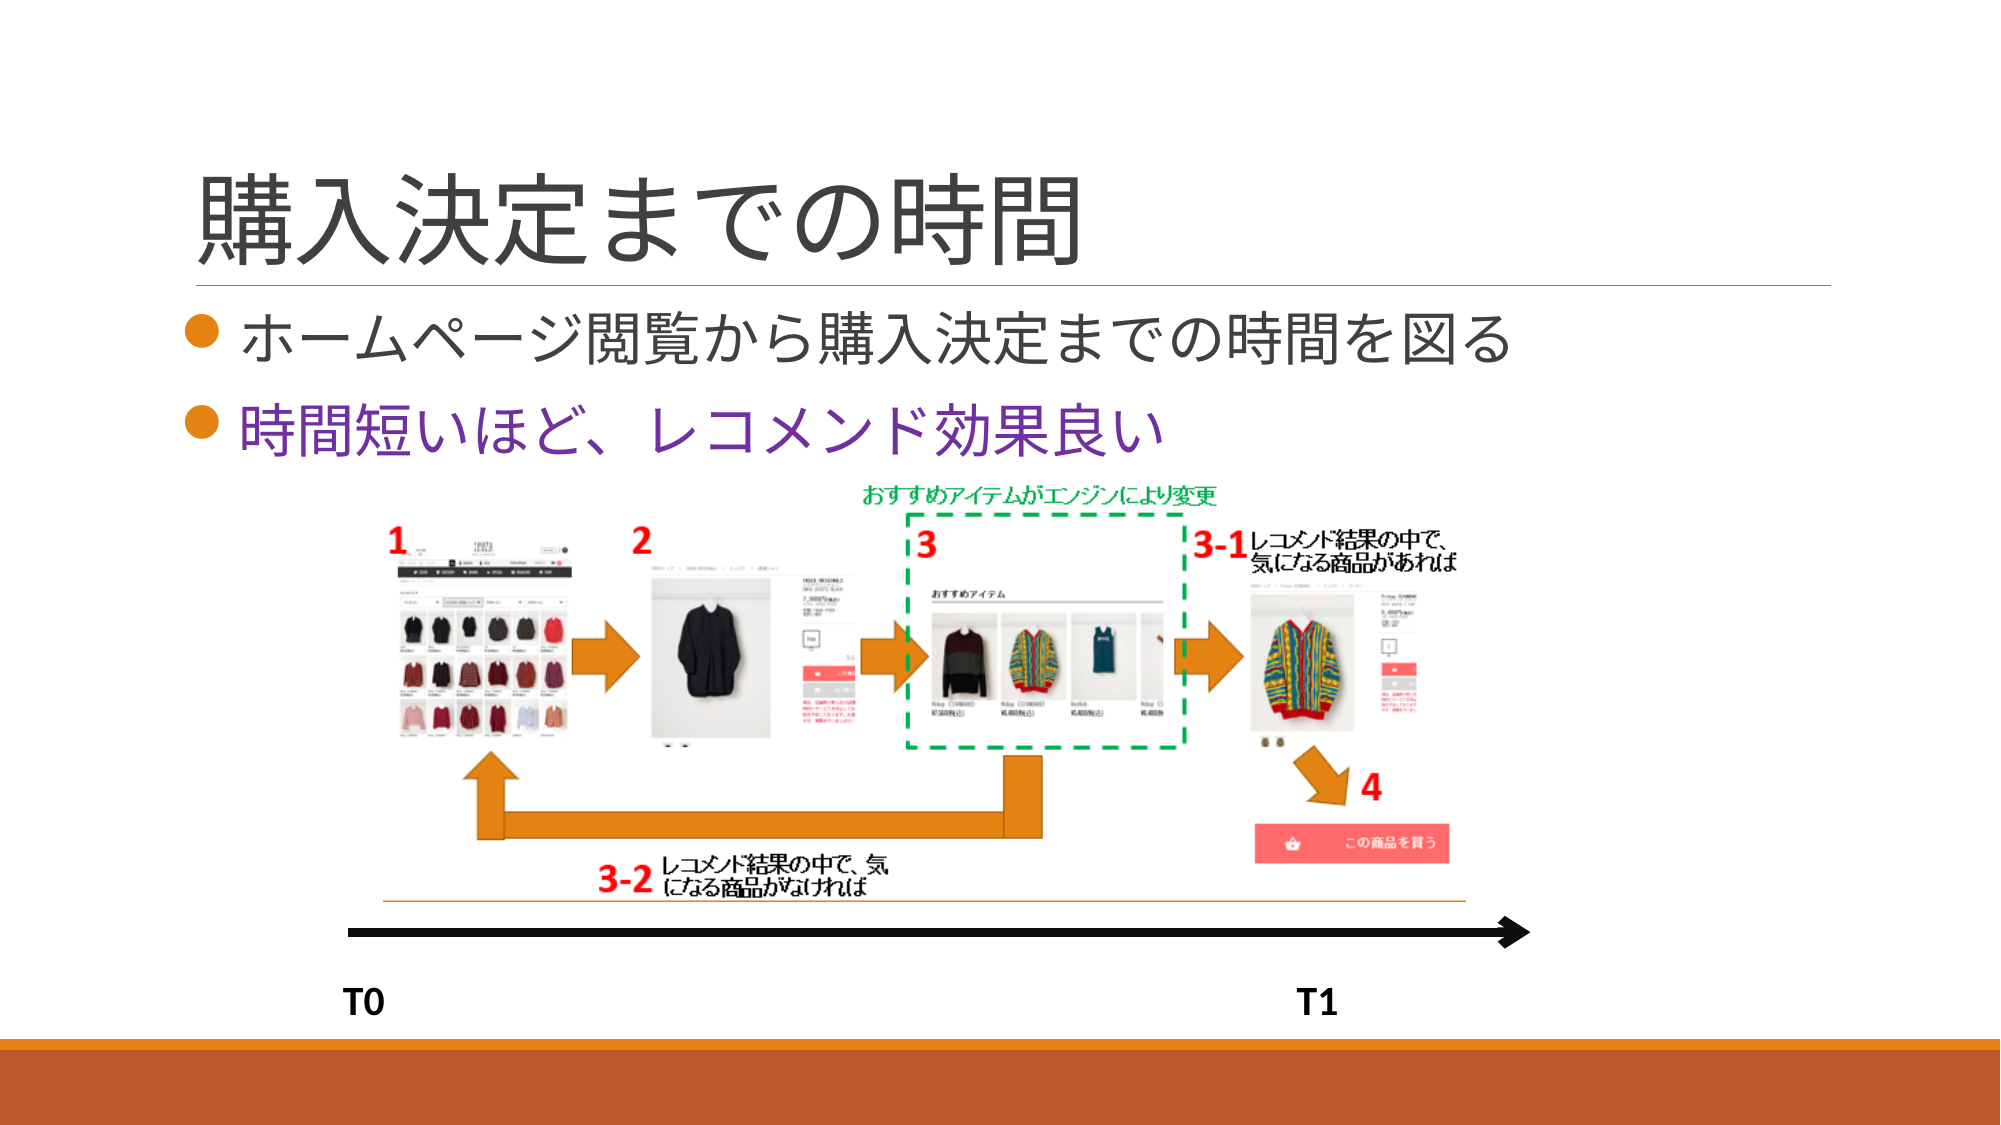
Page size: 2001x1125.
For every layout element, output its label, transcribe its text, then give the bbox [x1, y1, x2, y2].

picture [382, 479, 1467, 903]
text_box T1 [1281, 966, 1354, 1031]
title 購入決定までの時間 [180, 47, 1830, 285]
list ホームページ閲覧から購入決定までの時間を図る 時間短いほど、レコメンド効果良い [180, 302, 1830, 963]
text_box T0 [328, 966, 400, 1031]
